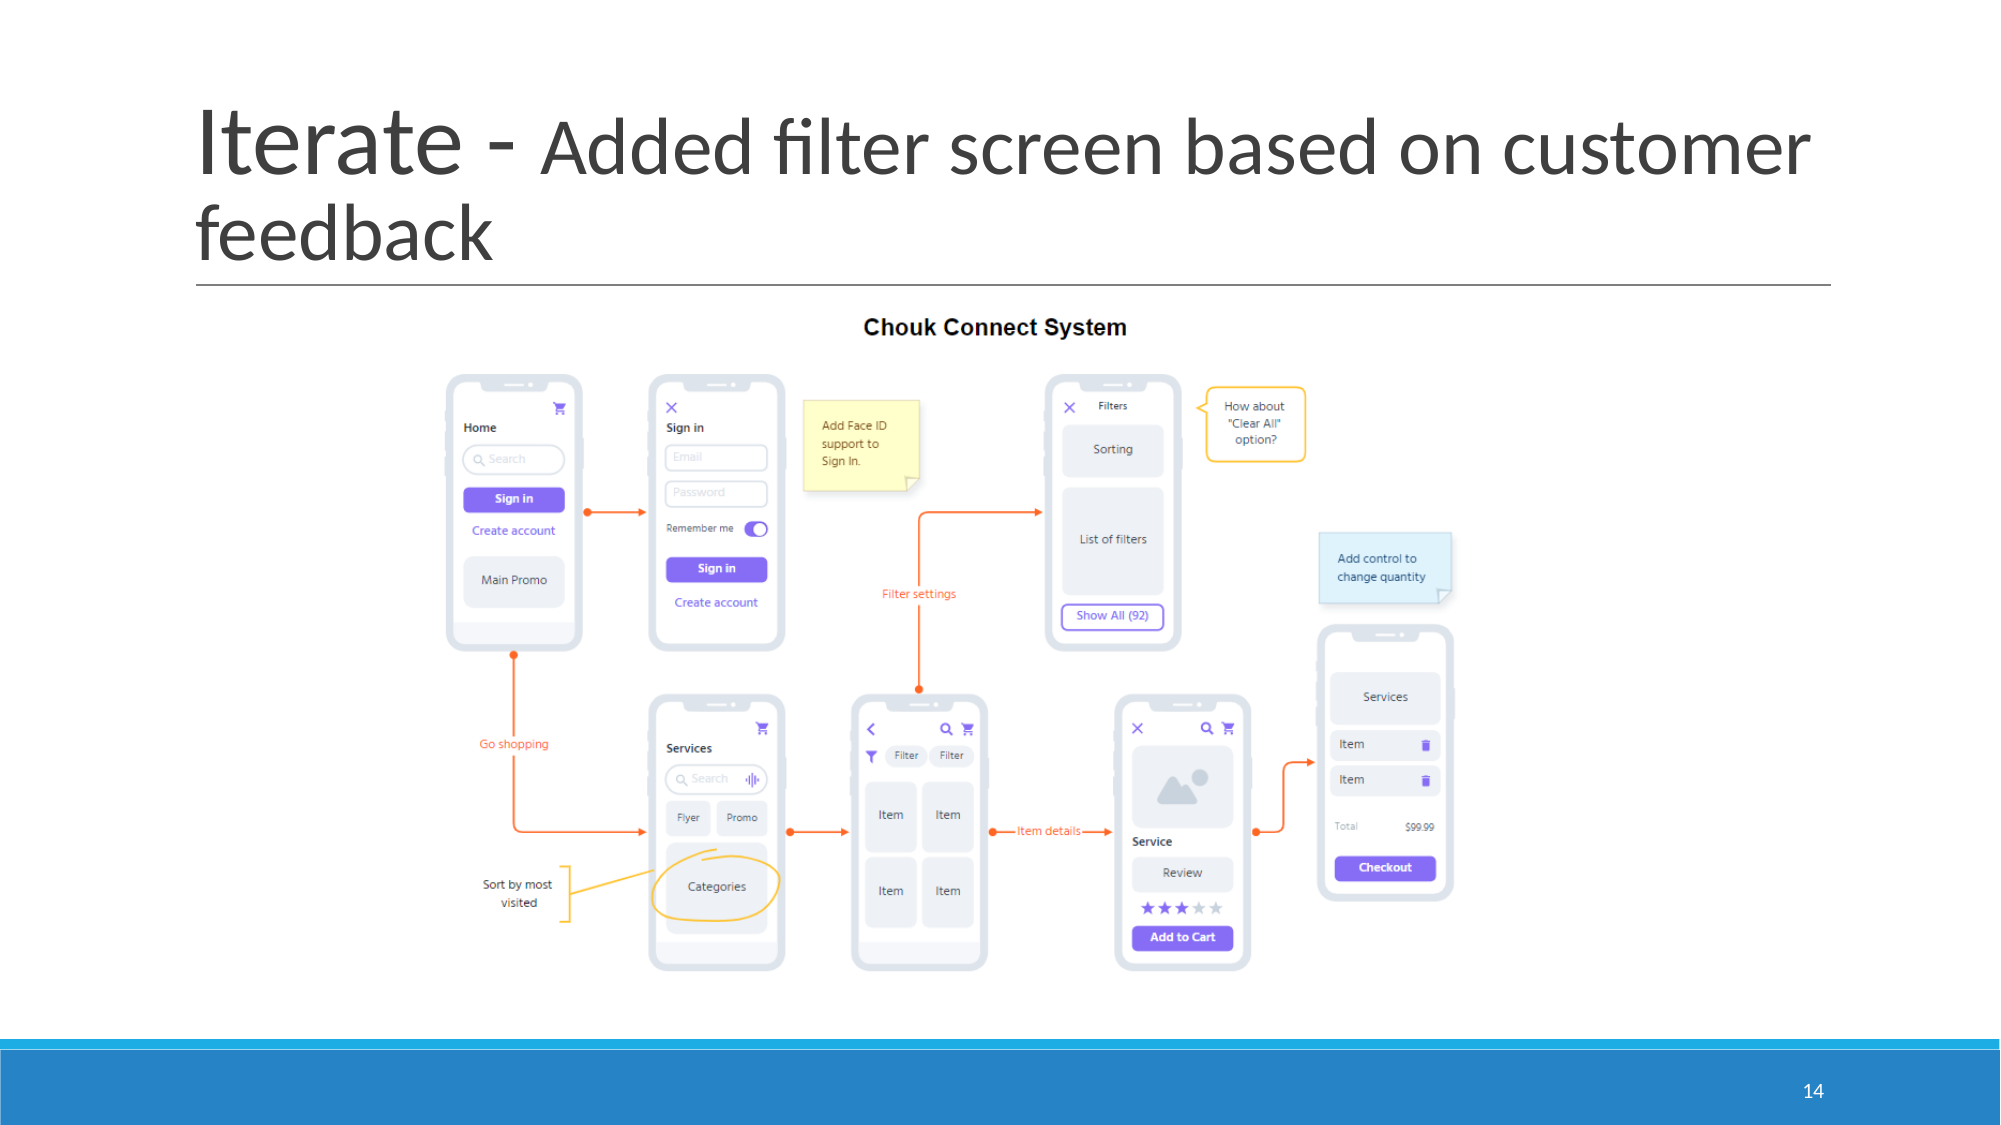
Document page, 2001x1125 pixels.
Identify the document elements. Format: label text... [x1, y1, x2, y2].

picture [402, 314, 1534, 997]
slide_number ‹#› [1624, 1059, 1840, 1120]
title Iterate - Added filter screen based on customer feedback [180, 47, 1830, 285]
